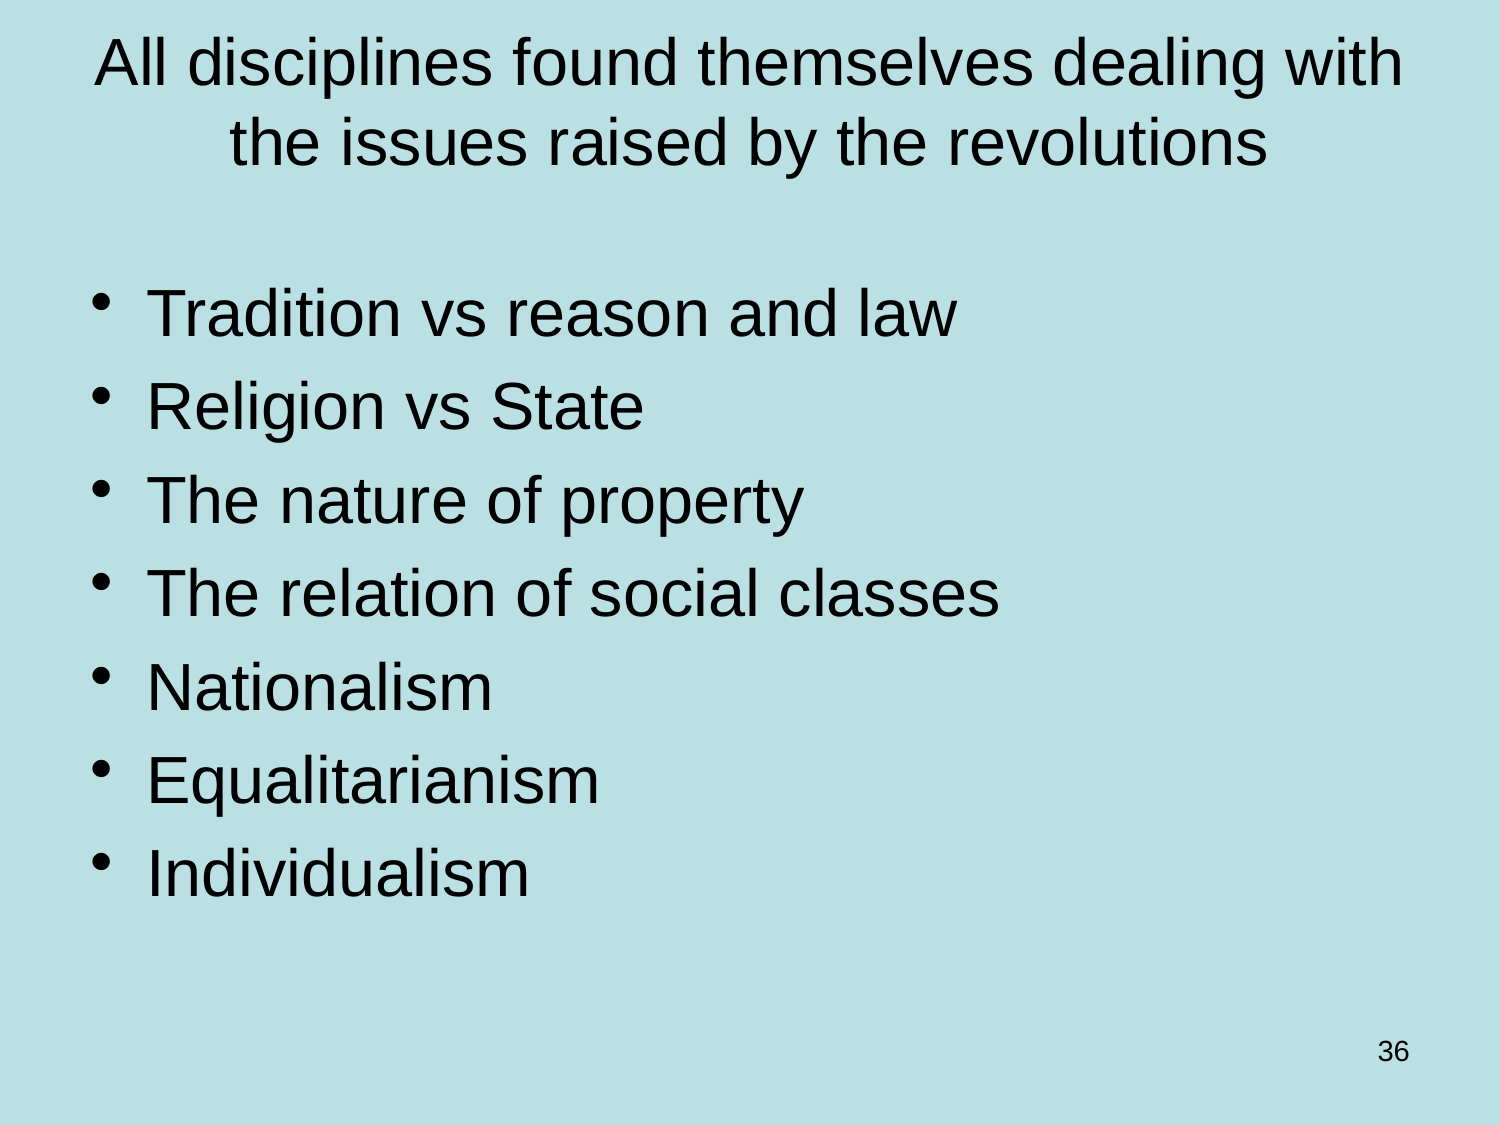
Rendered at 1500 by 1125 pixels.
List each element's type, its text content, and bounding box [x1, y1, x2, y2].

slide_number 36 [1074, 1024, 1426, 1103]
title All disciplines found themselves dealing with the issues raised by the revolutions [75, 45, 1425, 233]
list Tradition vs reason and law Religion vs State The nature of property The relation of social classes Nationalism Equalitarianism Individualism [75, 262, 1425, 1005]
